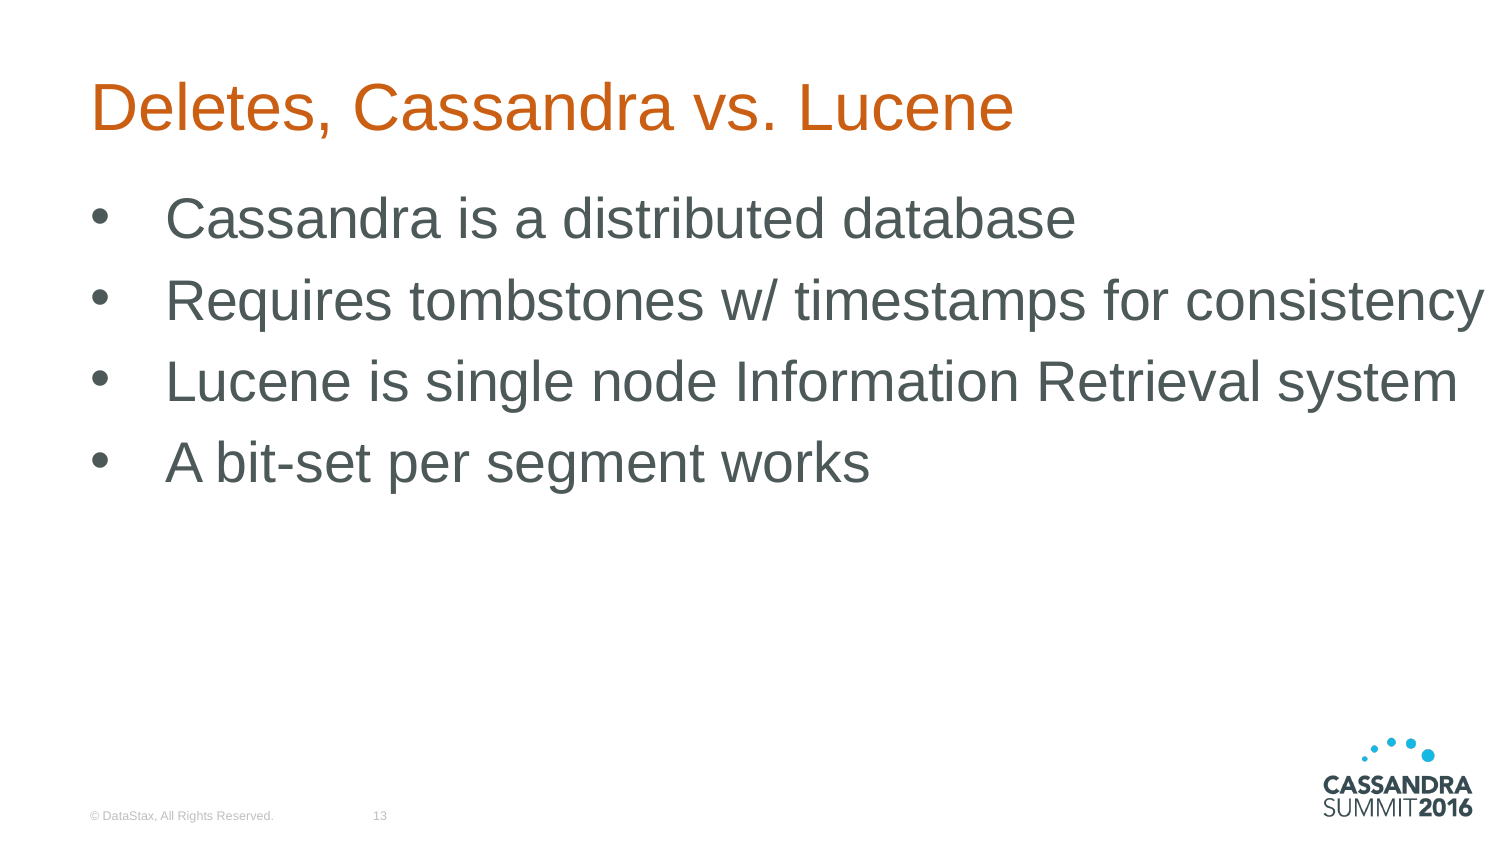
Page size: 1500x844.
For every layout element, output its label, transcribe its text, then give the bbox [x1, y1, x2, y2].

text_box Cassandra is a distributed database Requires tombstones w/ timestamps for consistency Lucene is single node Information Retrieval system A bit-set per segment works [74, 174, 1500, 844]
title Deletes, Cassandra vs. Lucene [75, 33, 1425, 174]
